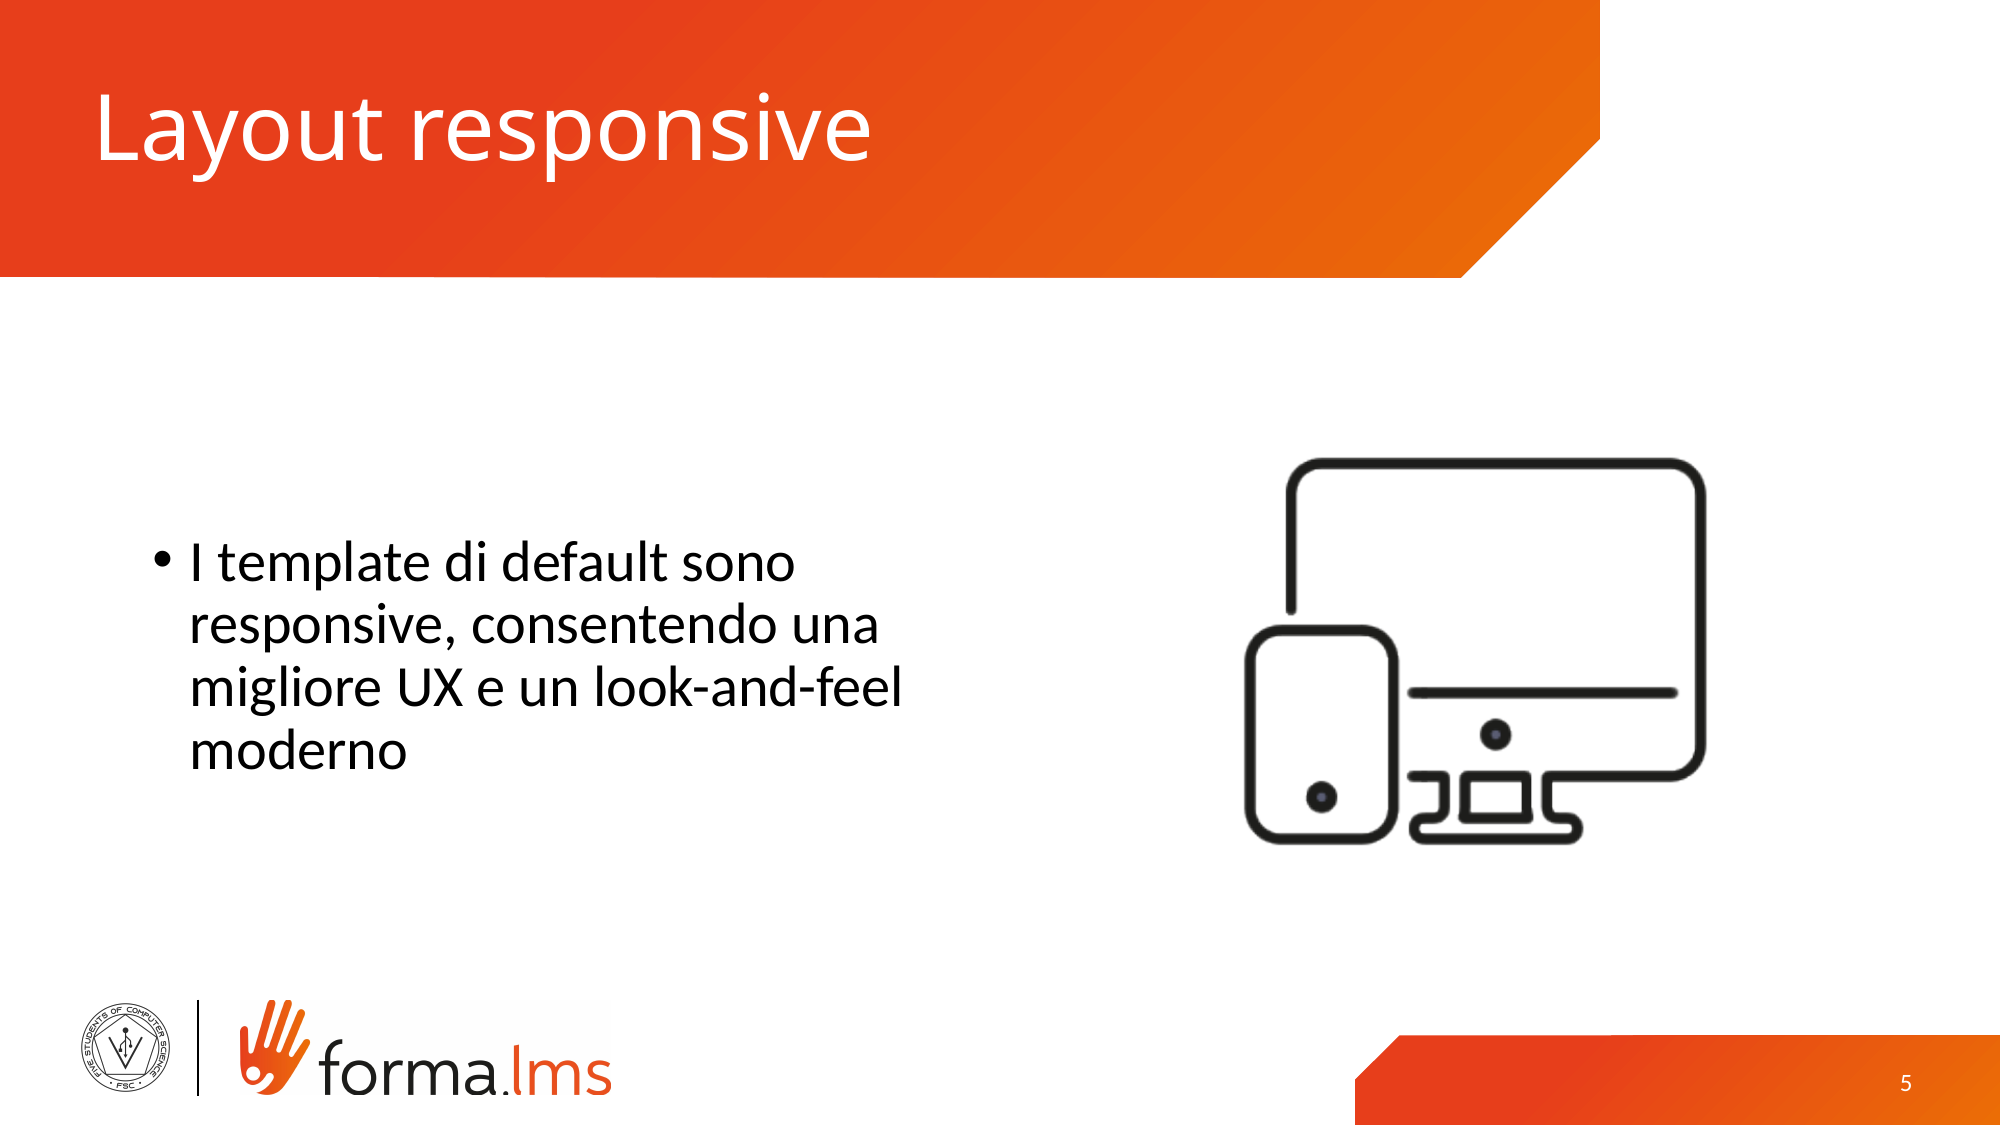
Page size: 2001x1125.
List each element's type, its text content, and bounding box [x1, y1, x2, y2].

title Layout responsive [77, 22, 1430, 240]
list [1211, 389, 1745, 924]
slide_number 5 [1477, 1051, 1928, 1112]
picture [240, 1014, 611, 1095]
text_box I template di default sono responsive, consentendo una migliore UX e un look-and-feel moderno [137, 299, 1025, 1014]
picture [77, 999, 174, 1096]
